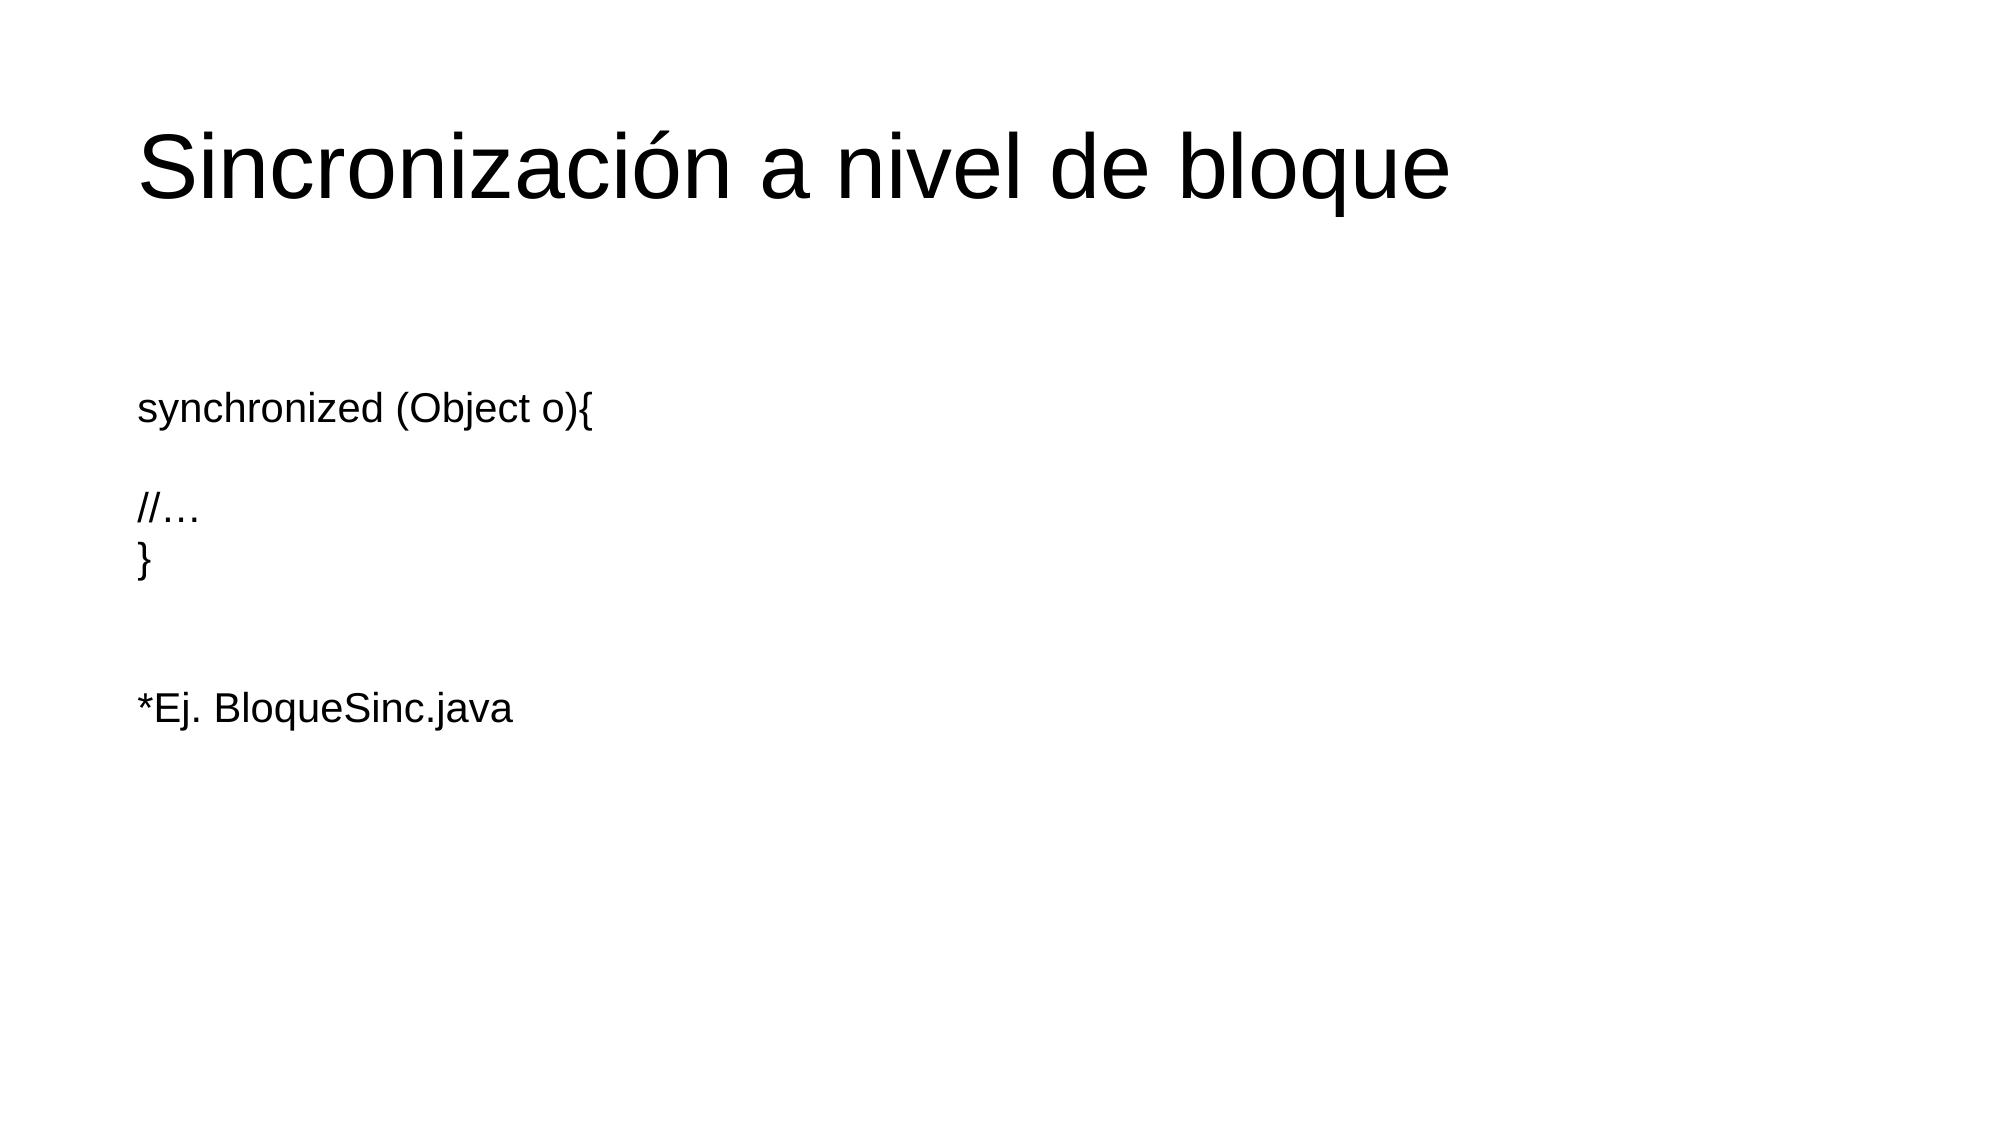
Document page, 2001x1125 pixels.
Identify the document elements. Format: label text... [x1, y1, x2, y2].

text_box Sincronización a nivel de bloque [137, 59, 1863, 228]
text_box synchronized (Object o){ //… } *Ej. BloqueSinc.java [137, 228, 1863, 929]
